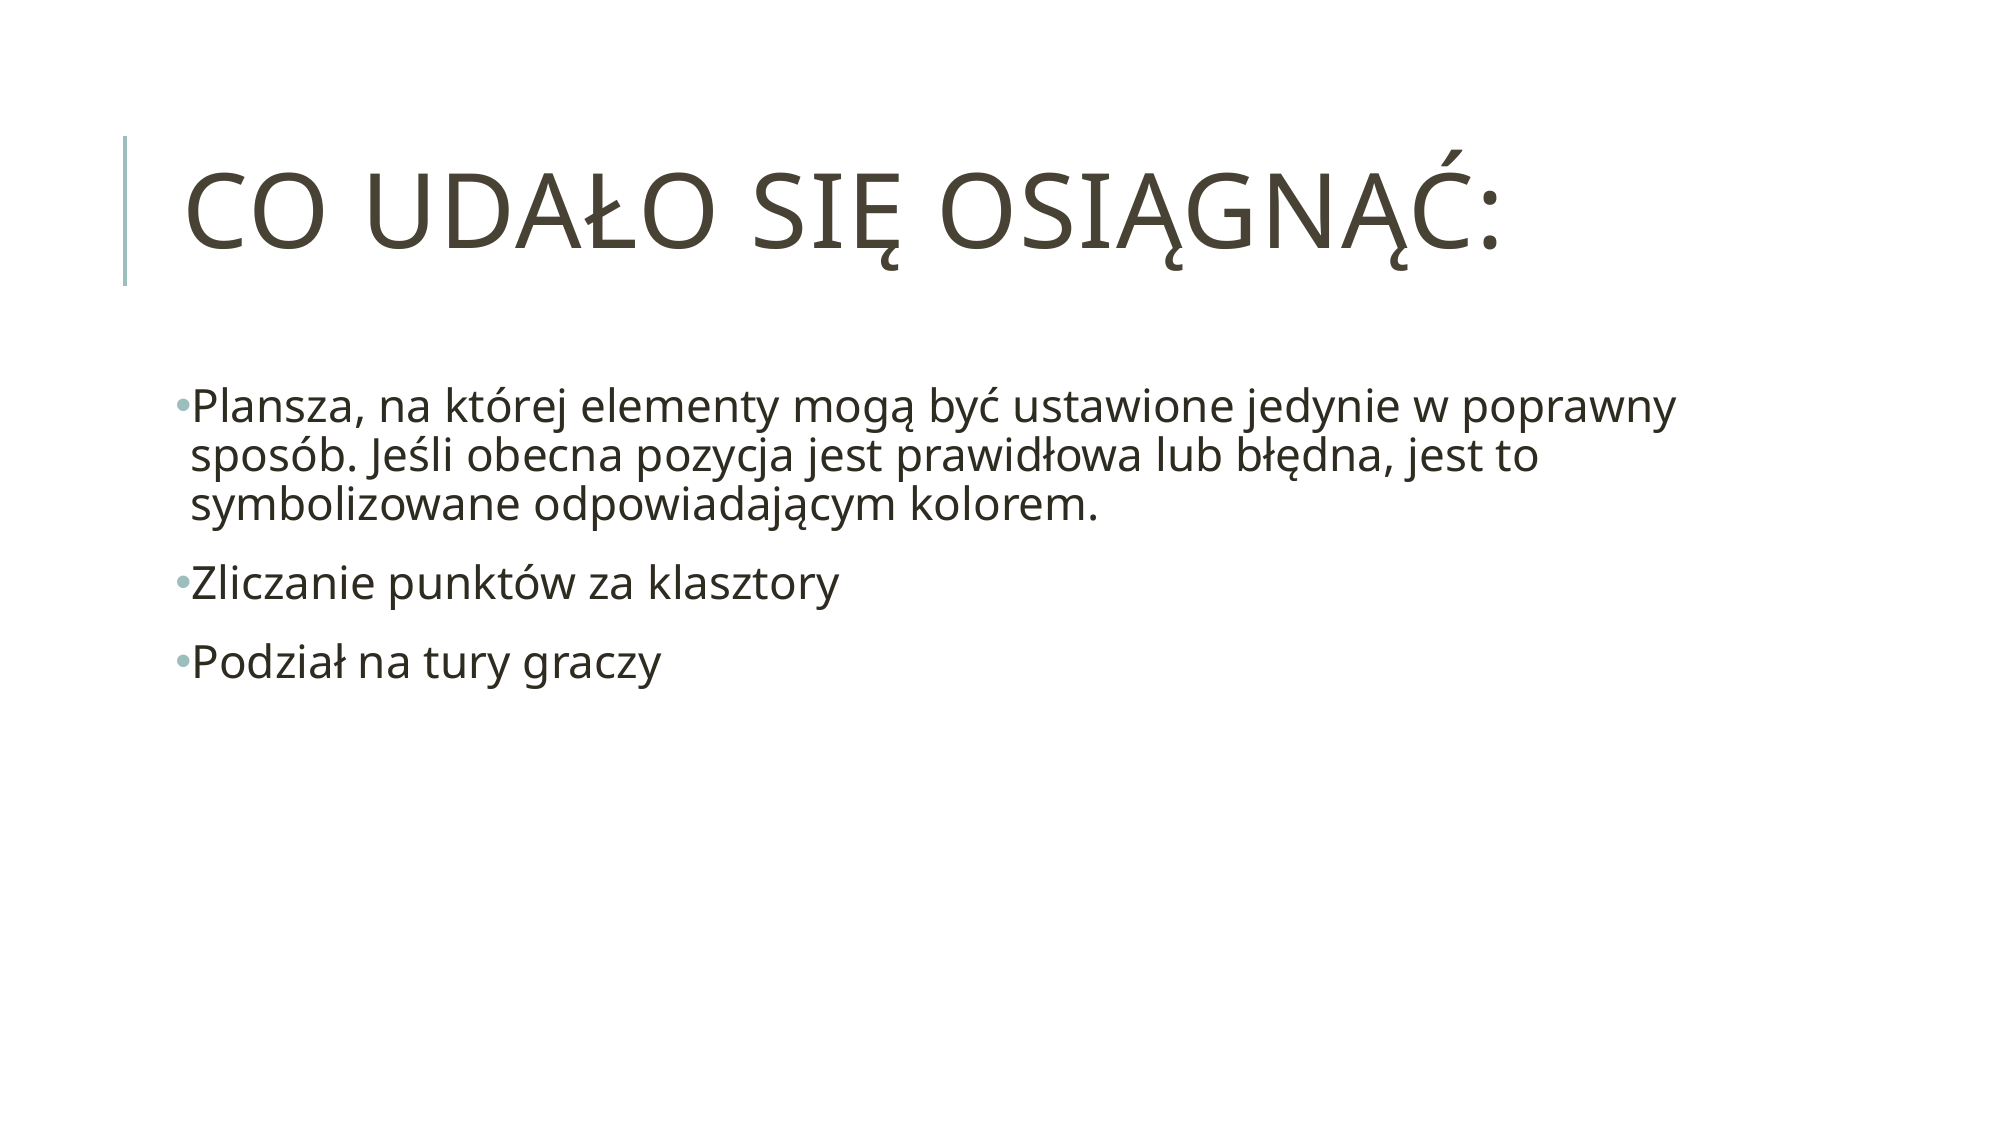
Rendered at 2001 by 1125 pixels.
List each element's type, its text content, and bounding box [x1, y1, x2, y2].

title Co udało się osiągnąć: [168, 96, 1763, 342]
list Plansza, na której elementy mogą być ustawione jedynie w poprawny sposób. Jeśli obecna pozycja jest prawidłowa lub błędna, jest to symbolizowane odpowiadającym kolorem. Zliczanie punktów za klasztory Podział na tury graczy [168, 375, 1763, 1035]
